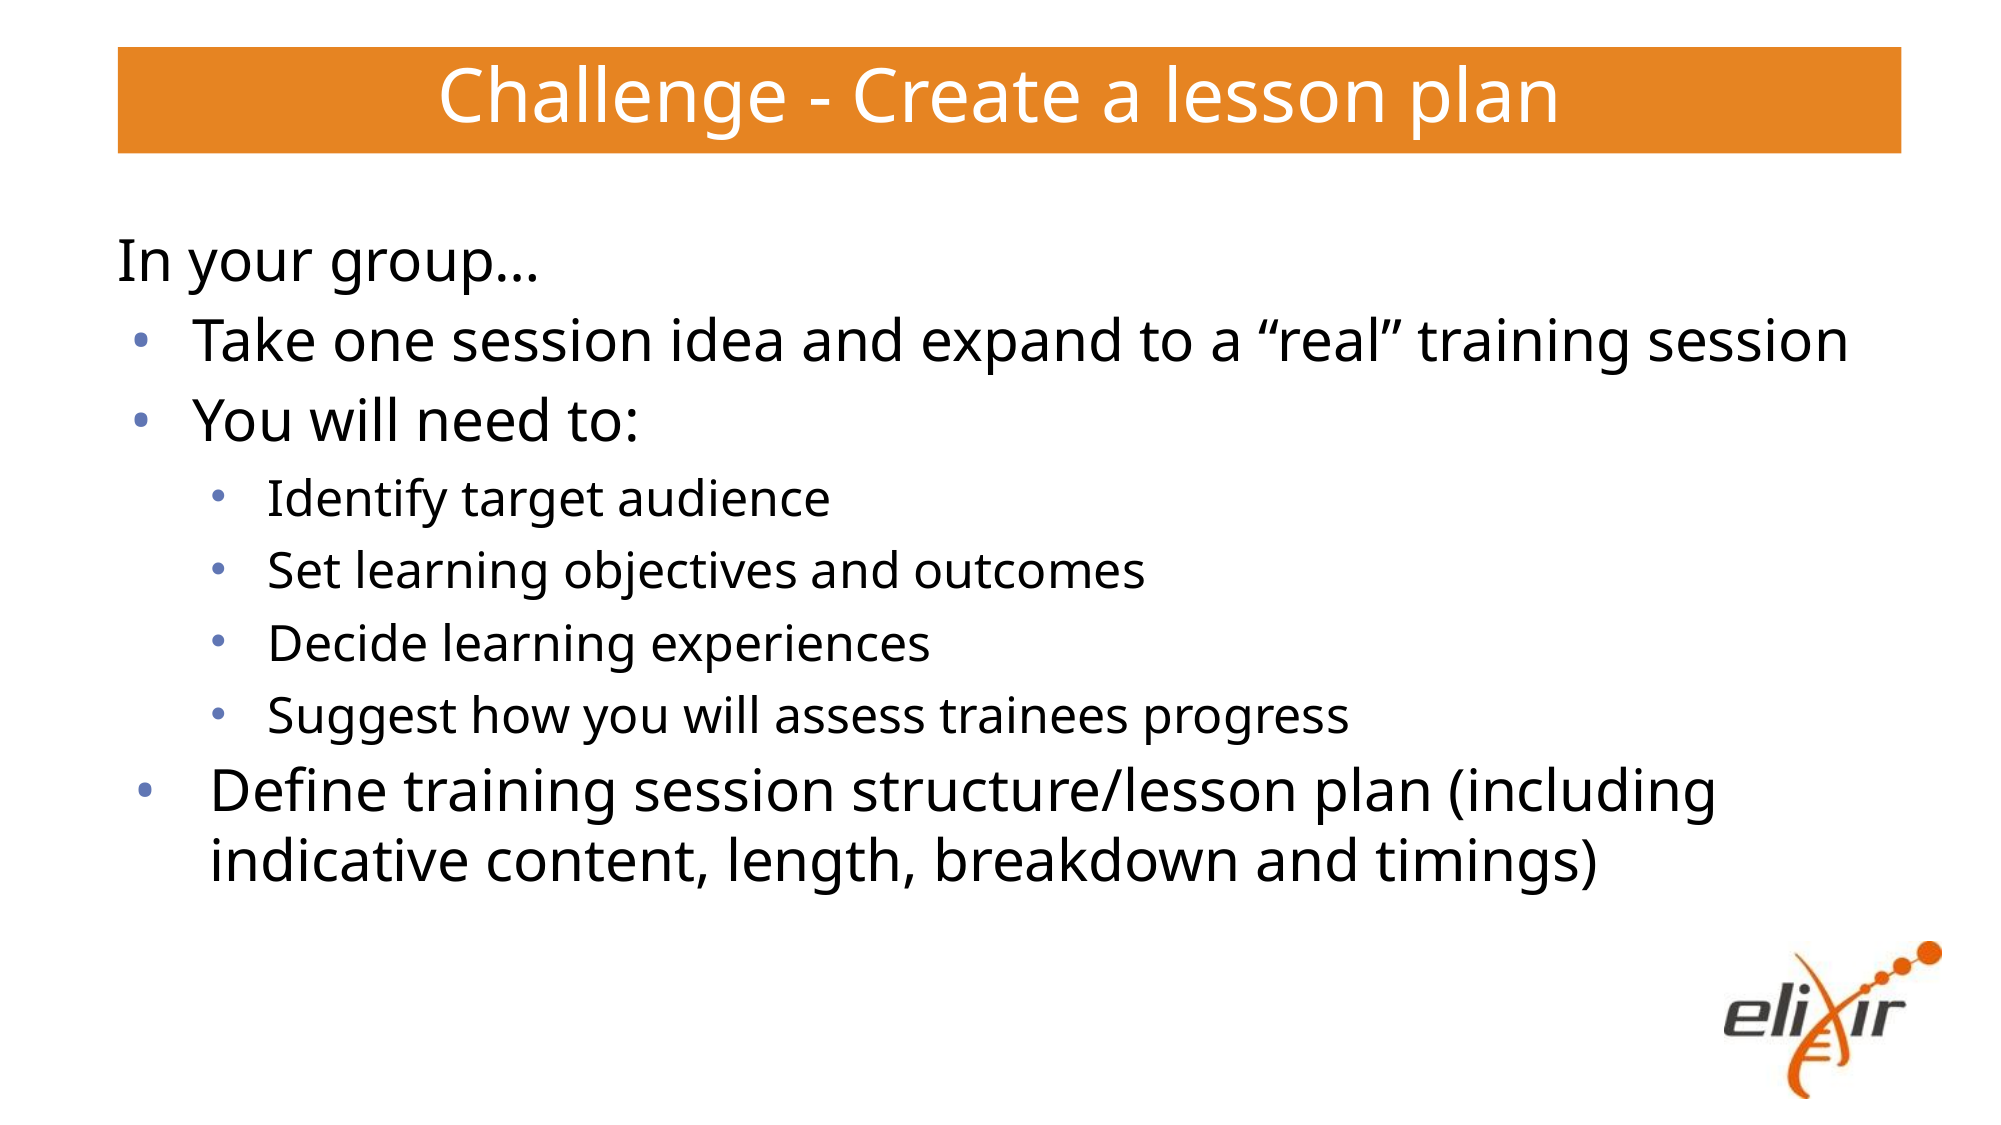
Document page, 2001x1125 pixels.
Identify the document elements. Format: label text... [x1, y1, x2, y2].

picture [1724, 941, 1942, 1099]
title Challenge - Create a lesson plan [117, 47, 1902, 154]
list In your group… Take one session idea and expand to a “real” training session You will need to: Identify target audience Set learning objectives and outcomes Decide learning experiences Suggest how you will assess trainees progress Define training session structure/lesson plan (including indicative content, length, breakdown and timings) [117, 223, 1902, 938]
